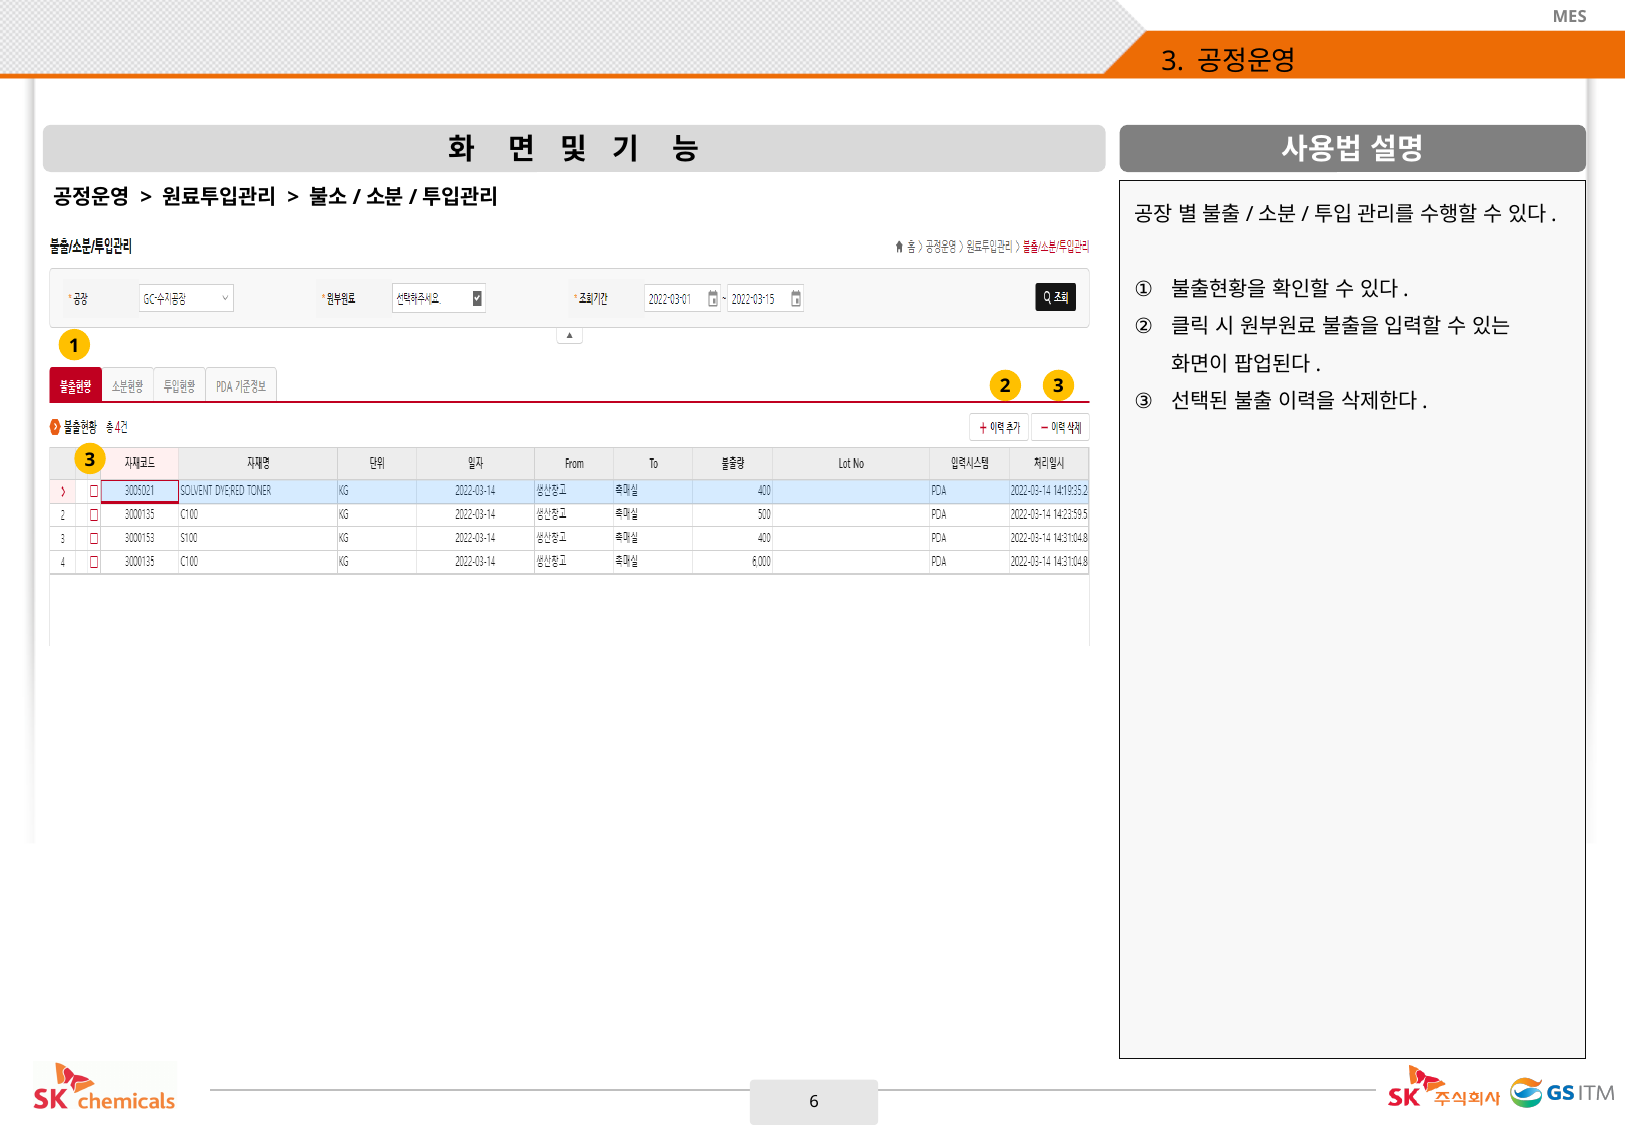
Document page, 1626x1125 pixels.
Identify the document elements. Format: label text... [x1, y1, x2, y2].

title 3. 공정운영 [1146, 28, 1625, 92]
text_box 공정운영 > 원료투입관리 > 불소/소분/투입관리 [39, 176, 514, 217]
picture [0, 0, 1625, 1125]
text_box 공장 별 불출/소분/투입 관리를 수행할 수 있다. 불출현황을 확인할 수 있다. 클릭 시 원부원료 불출을 입력할 수 있는 화면이 팝업된다. 선택된 불출 이력을 삭제한다. [1119, 180, 1586, 1059]
